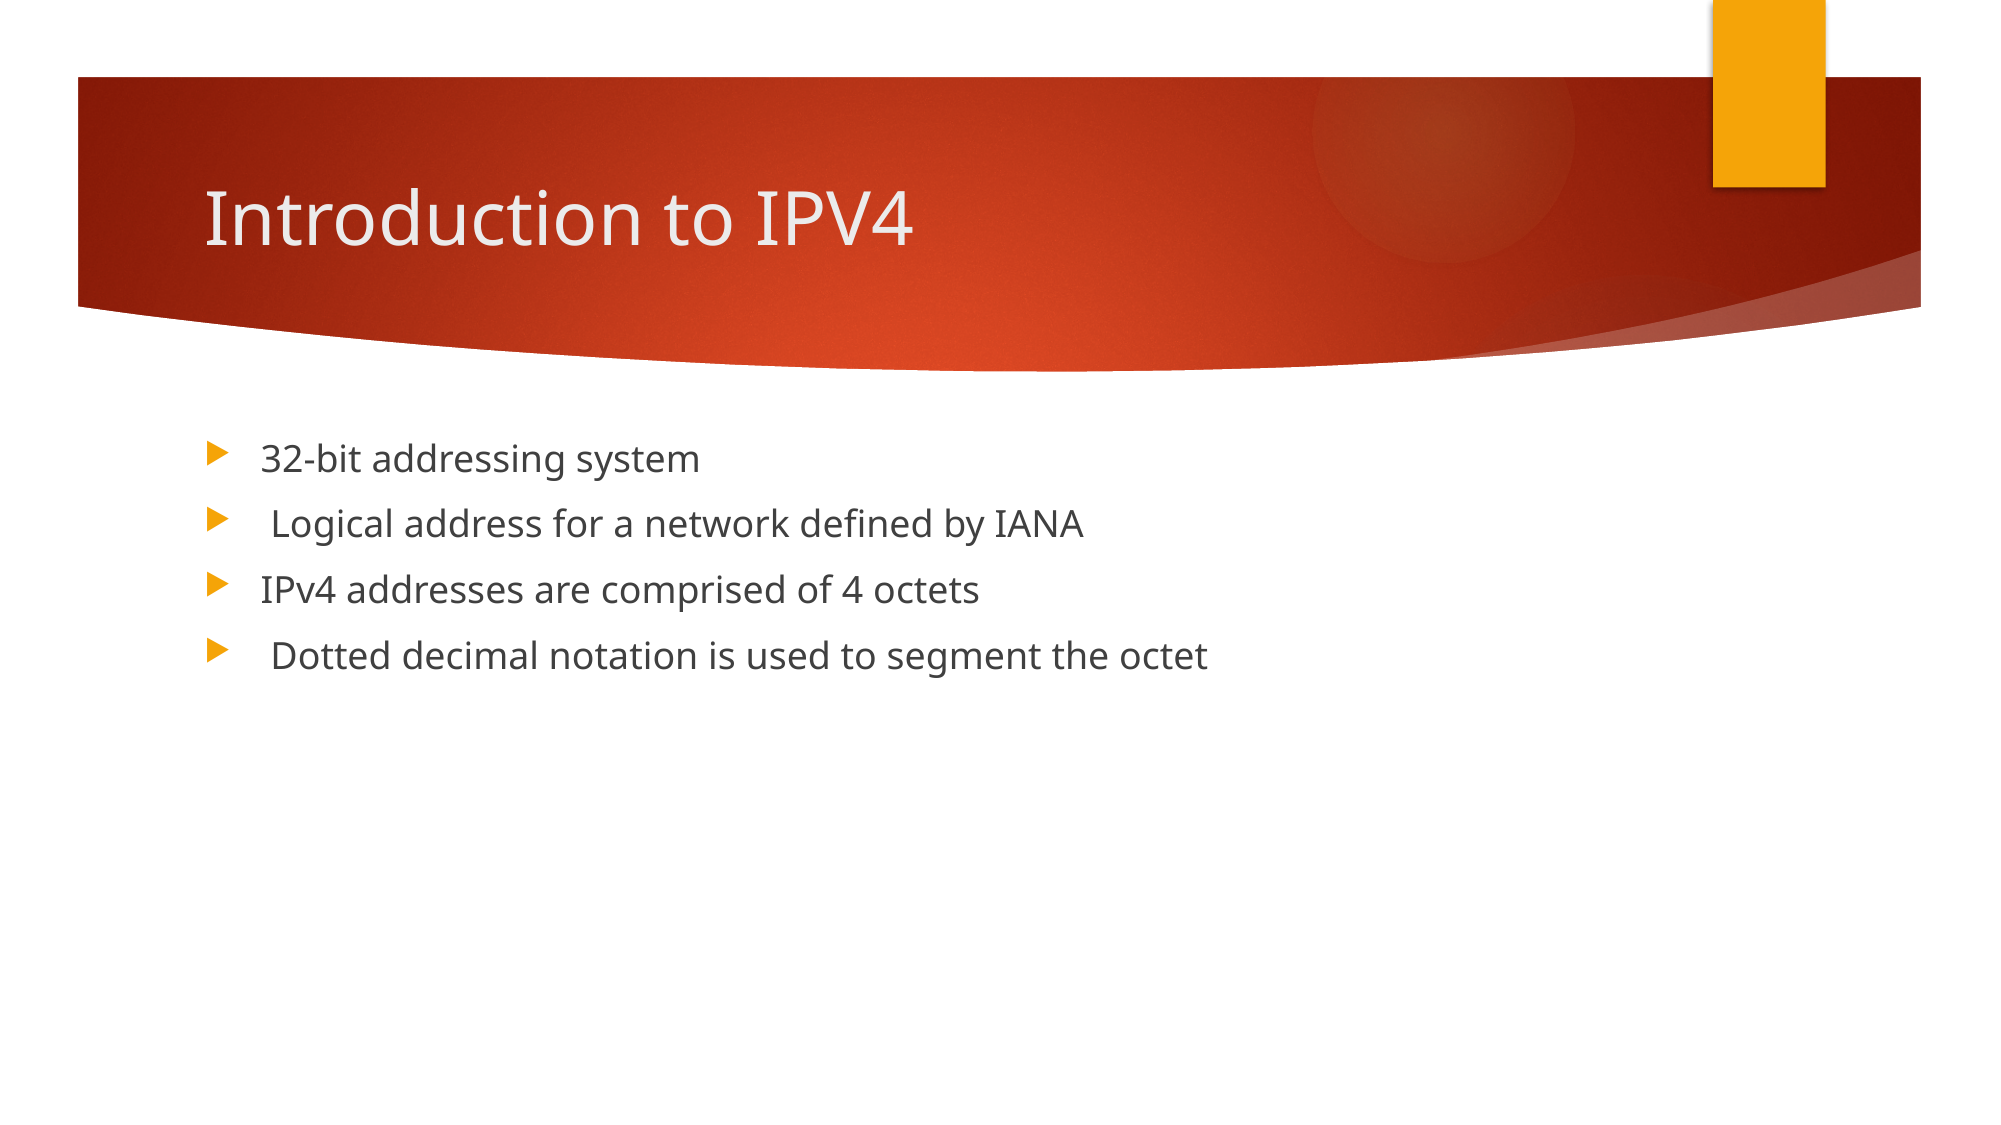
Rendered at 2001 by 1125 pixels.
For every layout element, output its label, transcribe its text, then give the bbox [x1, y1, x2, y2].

list 32-bit addressing system Logical address for a network defined by IANA IPv4 addresses are comprised of 4 octets Dotted decimal notation is used to segment the octet [189, 427, 1627, 988]
title Introduction to IPV4 [189, 155, 1627, 275]
